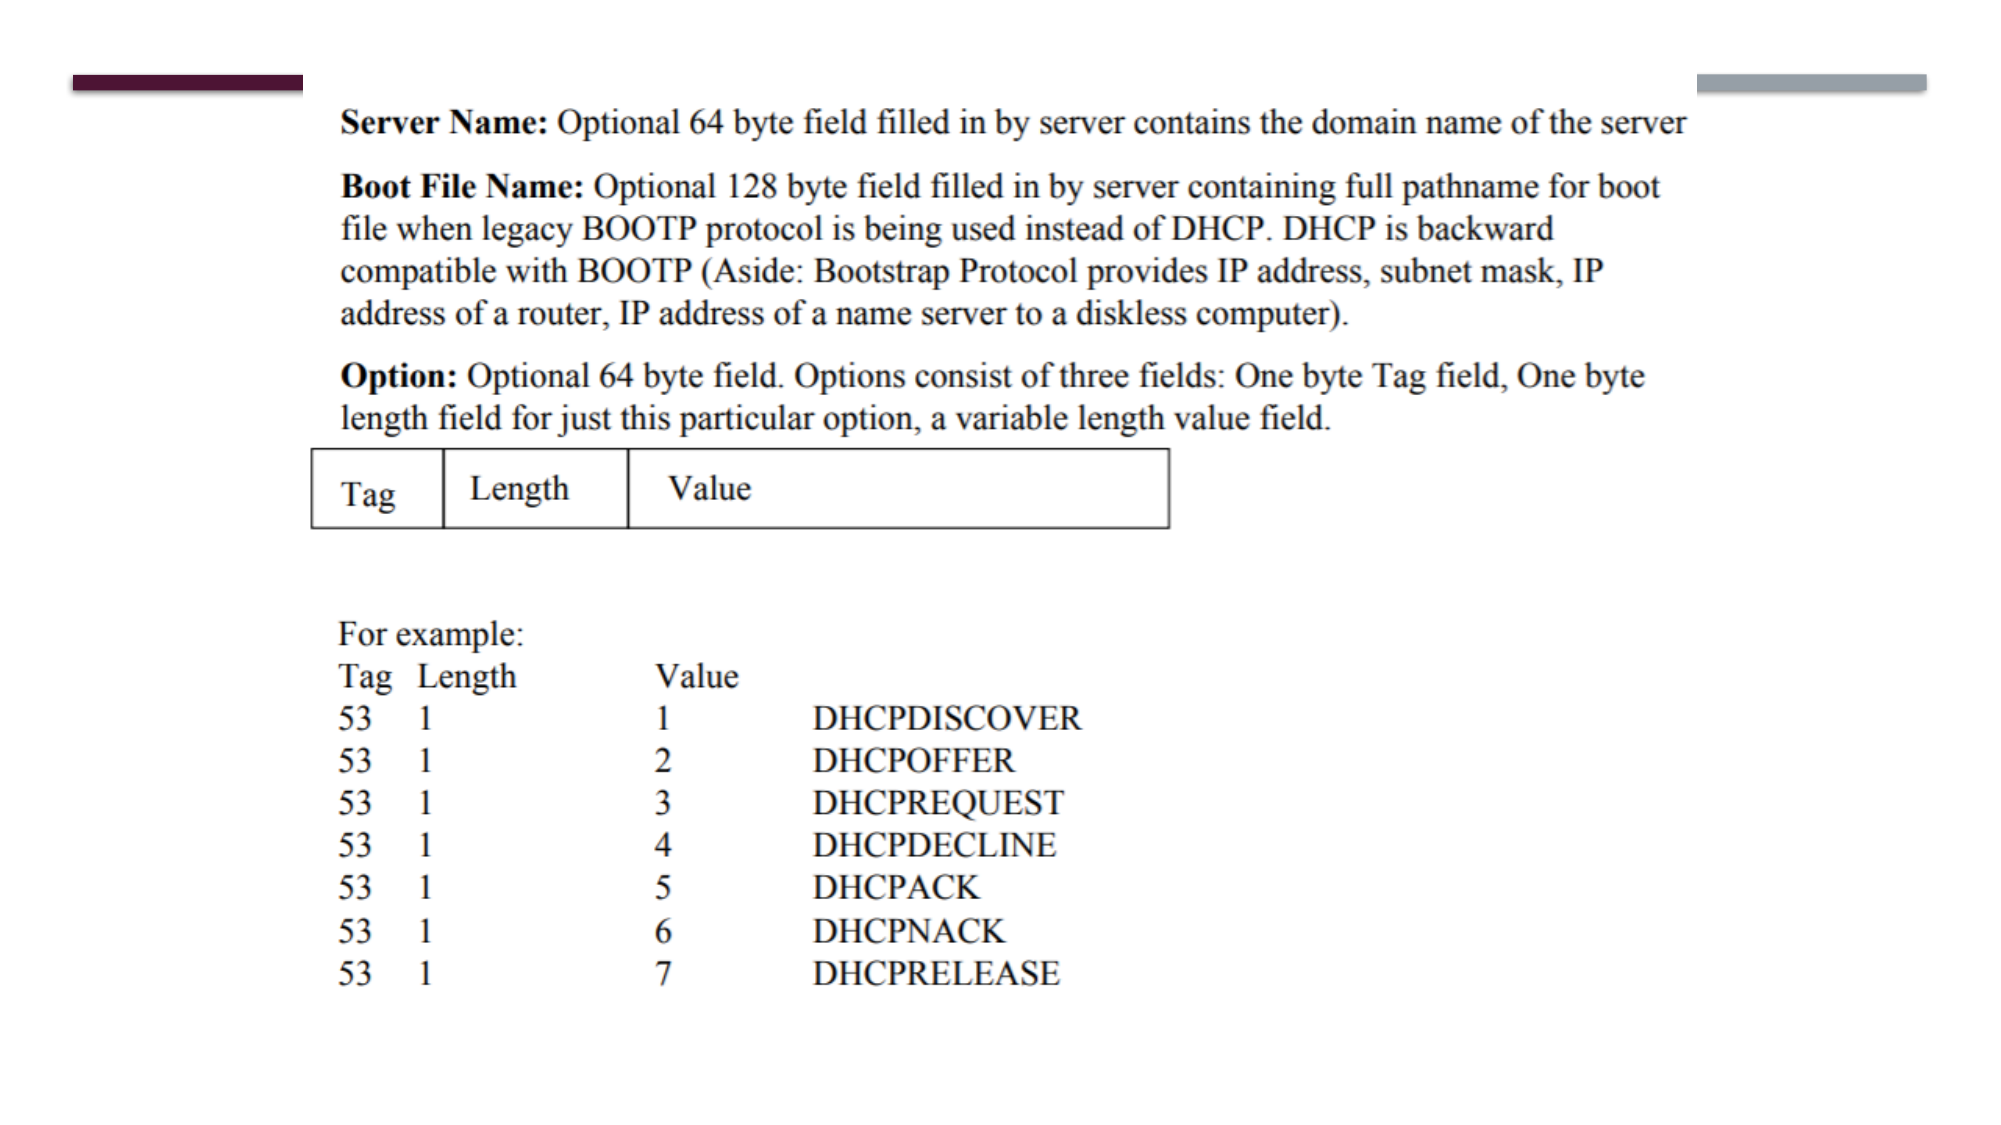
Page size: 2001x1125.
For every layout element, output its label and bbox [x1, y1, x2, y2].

picture [302, 71, 1698, 1054]
